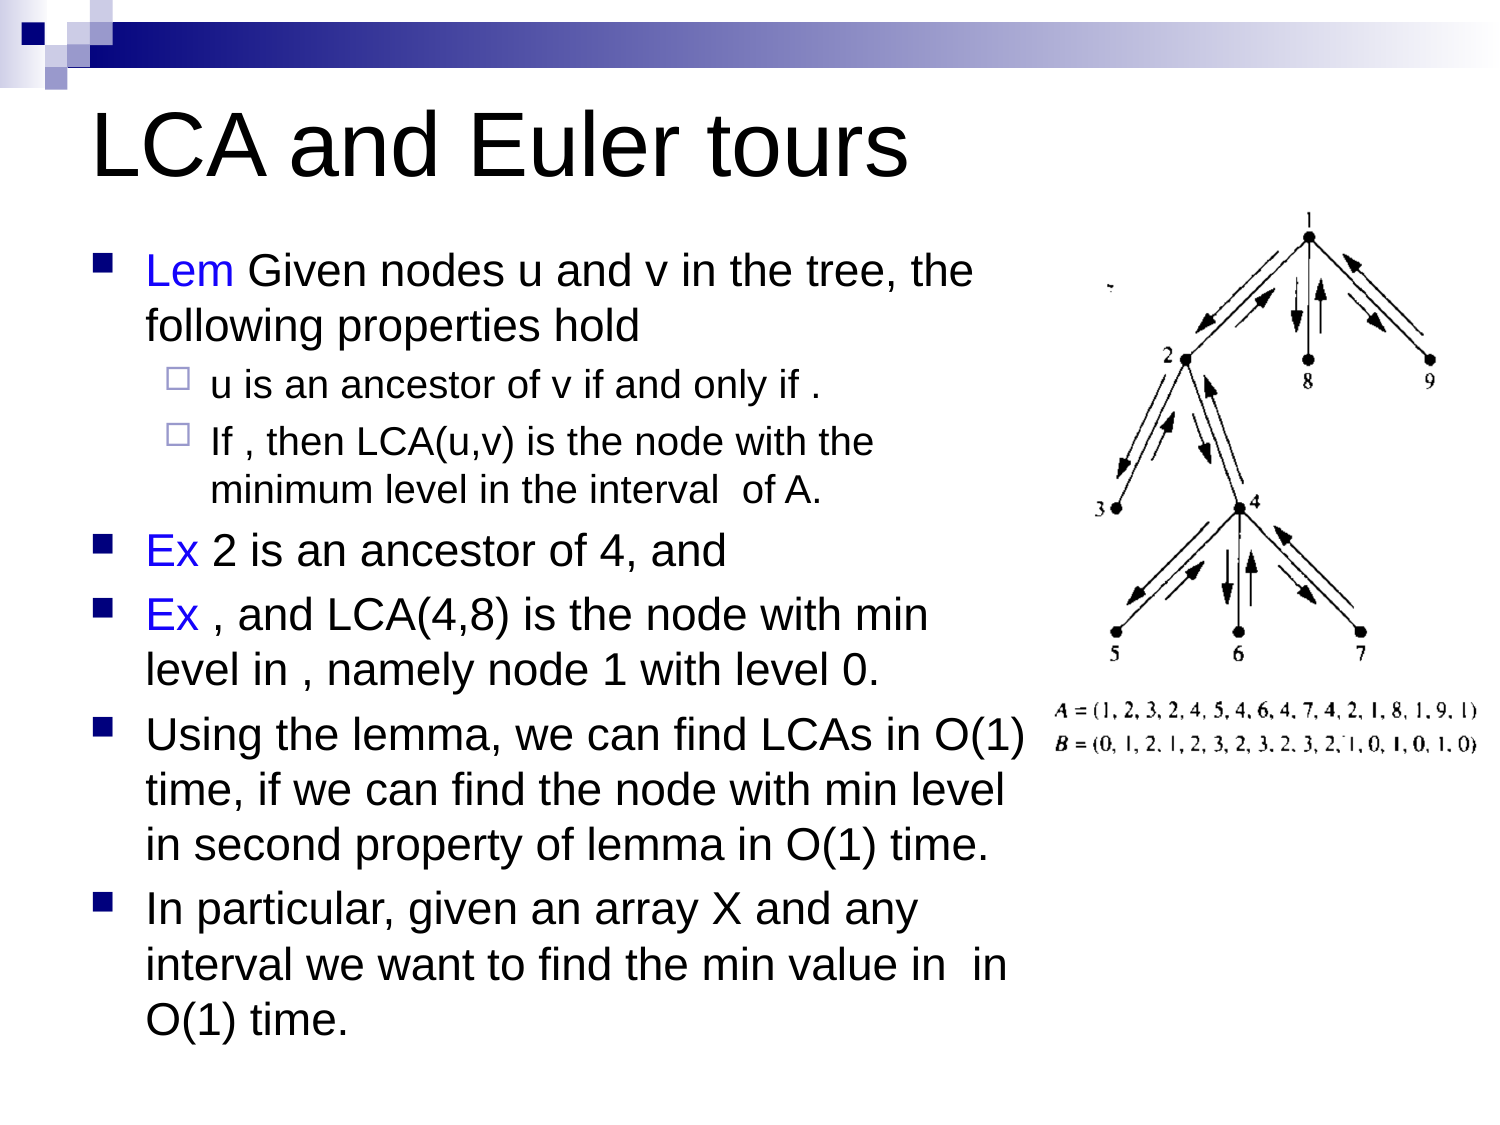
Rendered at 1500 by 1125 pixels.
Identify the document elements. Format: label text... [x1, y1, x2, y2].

title LCA and Euler tours [75, 75, 1425, 205]
picture [1045, 206, 1500, 761]
